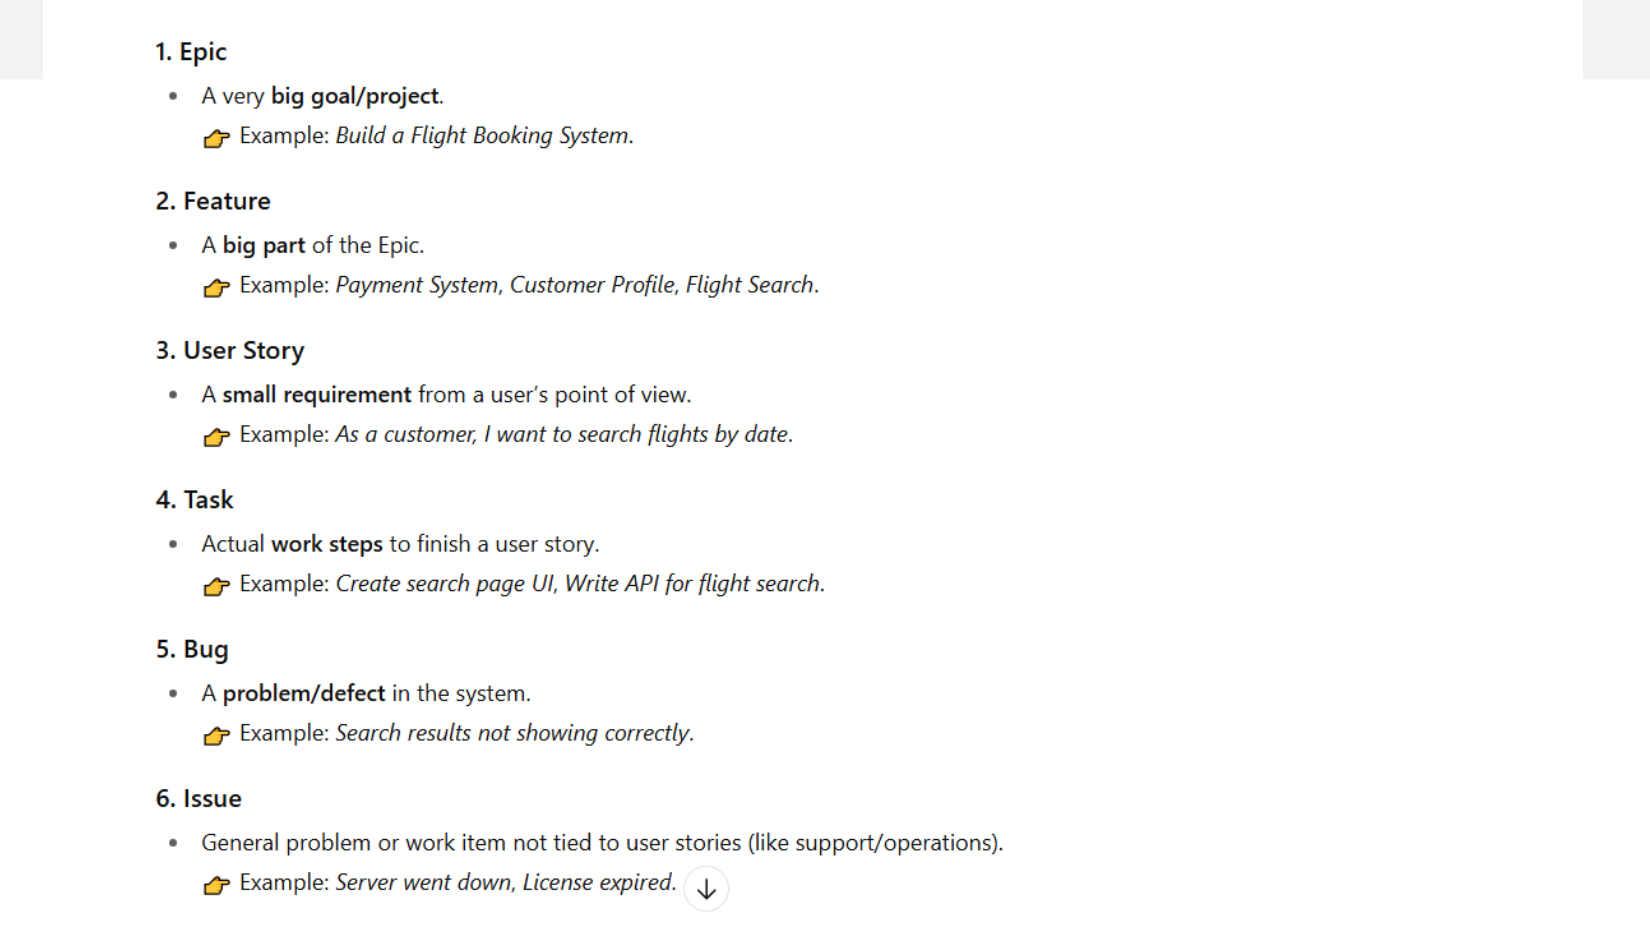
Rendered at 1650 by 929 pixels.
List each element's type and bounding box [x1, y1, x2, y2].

list [43, 0, 1584, 929]
